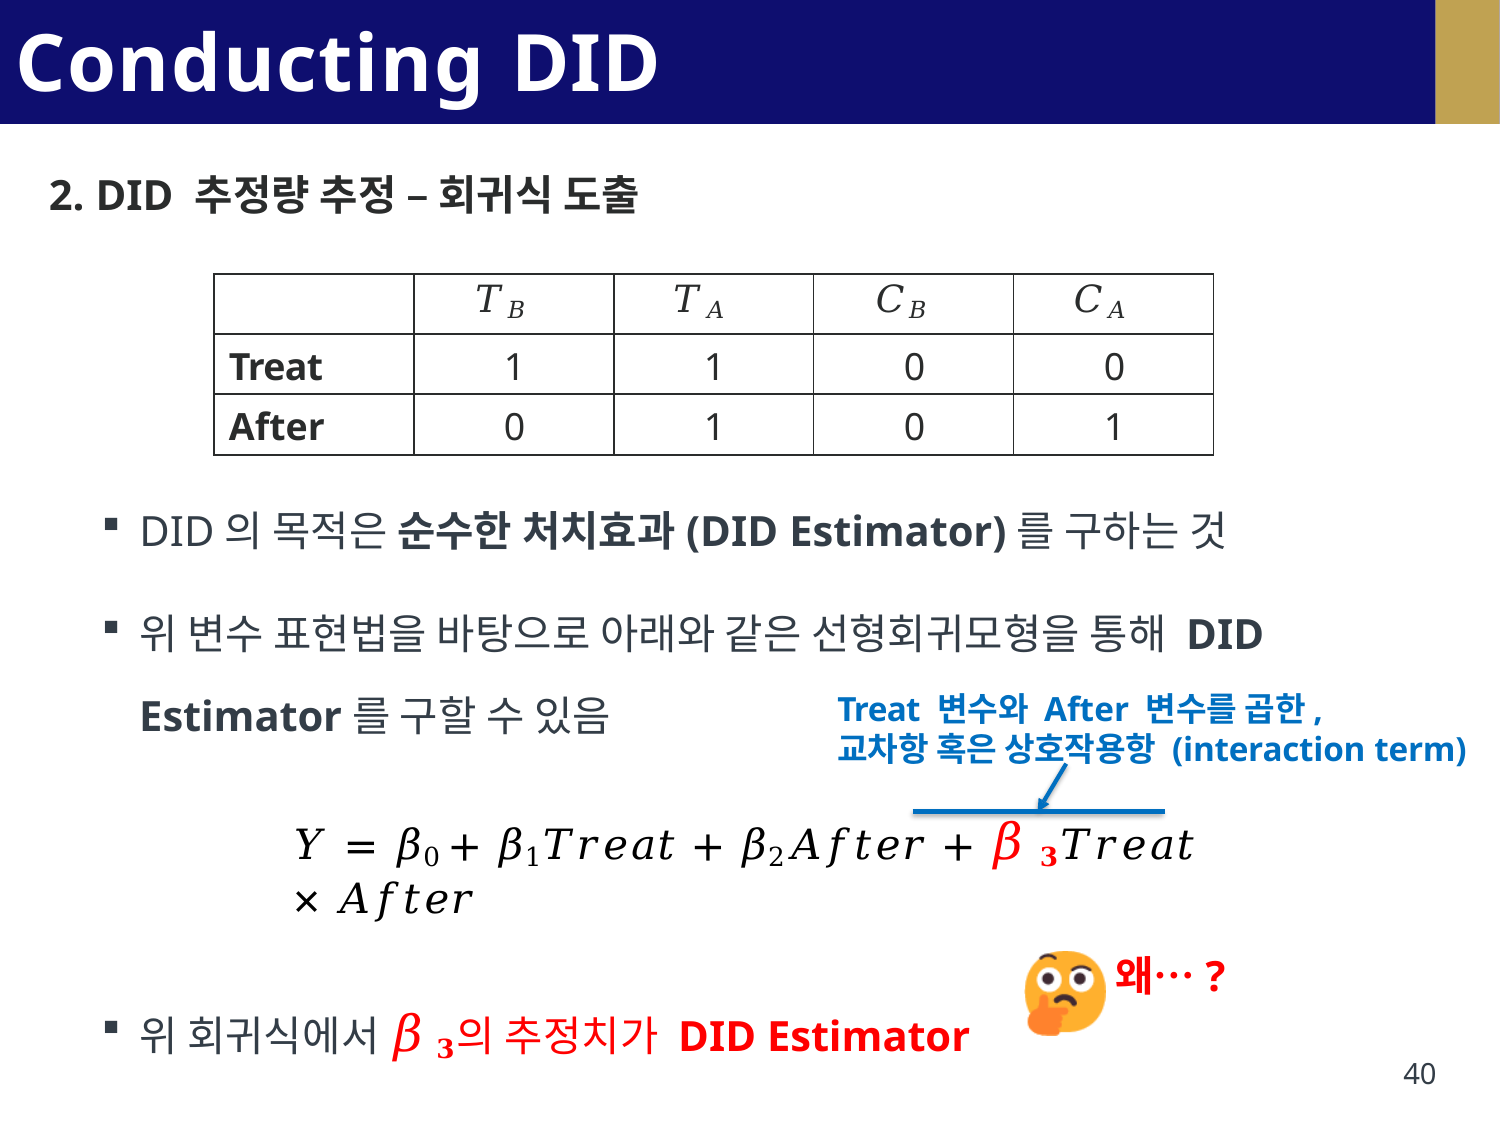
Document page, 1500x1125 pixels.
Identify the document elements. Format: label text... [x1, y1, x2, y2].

table_header 𝐶𝐵 [814, 275, 1013, 333]
text_box 𝑌 = 𝛽0 + 𝛽1𝑇𝑟𝑒𝑎𝑡 + 𝛽2𝐴𝑓𝑡𝑒𝑟 + 𝛽 𝟑𝑇𝑟𝑒𝑎𝑡 × 𝐴𝑓𝑡𝑒𝑟 왜…? 위 회귀식에서 𝛽 𝟑의 추정치가 DID Estimator [95, 779, 1220, 1064]
table_header 𝑇𝐴 [615, 275, 813, 333]
table_cell After [215, 395, 413, 454]
table_header 𝑇𝐵 [415, 275, 613, 333]
table_cell 0 [415, 395, 613, 454]
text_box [905, 758, 1174, 835]
text_box 2. DID 추정량 추정 – 회귀식 도출 [46, 166, 687, 219]
title Conducting DID Analysis [12, 10, 999, 203]
table_cell 0 [1014, 335, 1213, 393]
slide_number 40 [1397, 1050, 1442, 1125]
text_box DID의 목적은 순수한 처치효과(DID Estimator)를 구하는 것 위 변수 표현법을 바탕으로 아래와 같은 선형회귀모형을 통해 DID [99, 502, 1376, 658]
table_cell 1 [1014, 395, 1213, 454]
picture [1023, 951, 1106, 1036]
table_cell 0 [814, 395, 1013, 454]
table_cell Treat [215, 335, 413, 393]
text_box Treat 변수와 After 변수를 곱한, 교차항 혹은 상호작용항 (interaction term) [835, 686, 1489, 769]
table_header 𝐶𝐴 [1014, 275, 1213, 333]
table_cell 1 [615, 335, 813, 393]
table_cell 1 [415, 335, 613, 393]
table_cell 1 [615, 395, 813, 454]
text_box Estimator를 구할 수 있음 [137, 687, 624, 740]
table_header [215, 275, 413, 333]
table_cell 0 [814, 335, 1013, 393]
